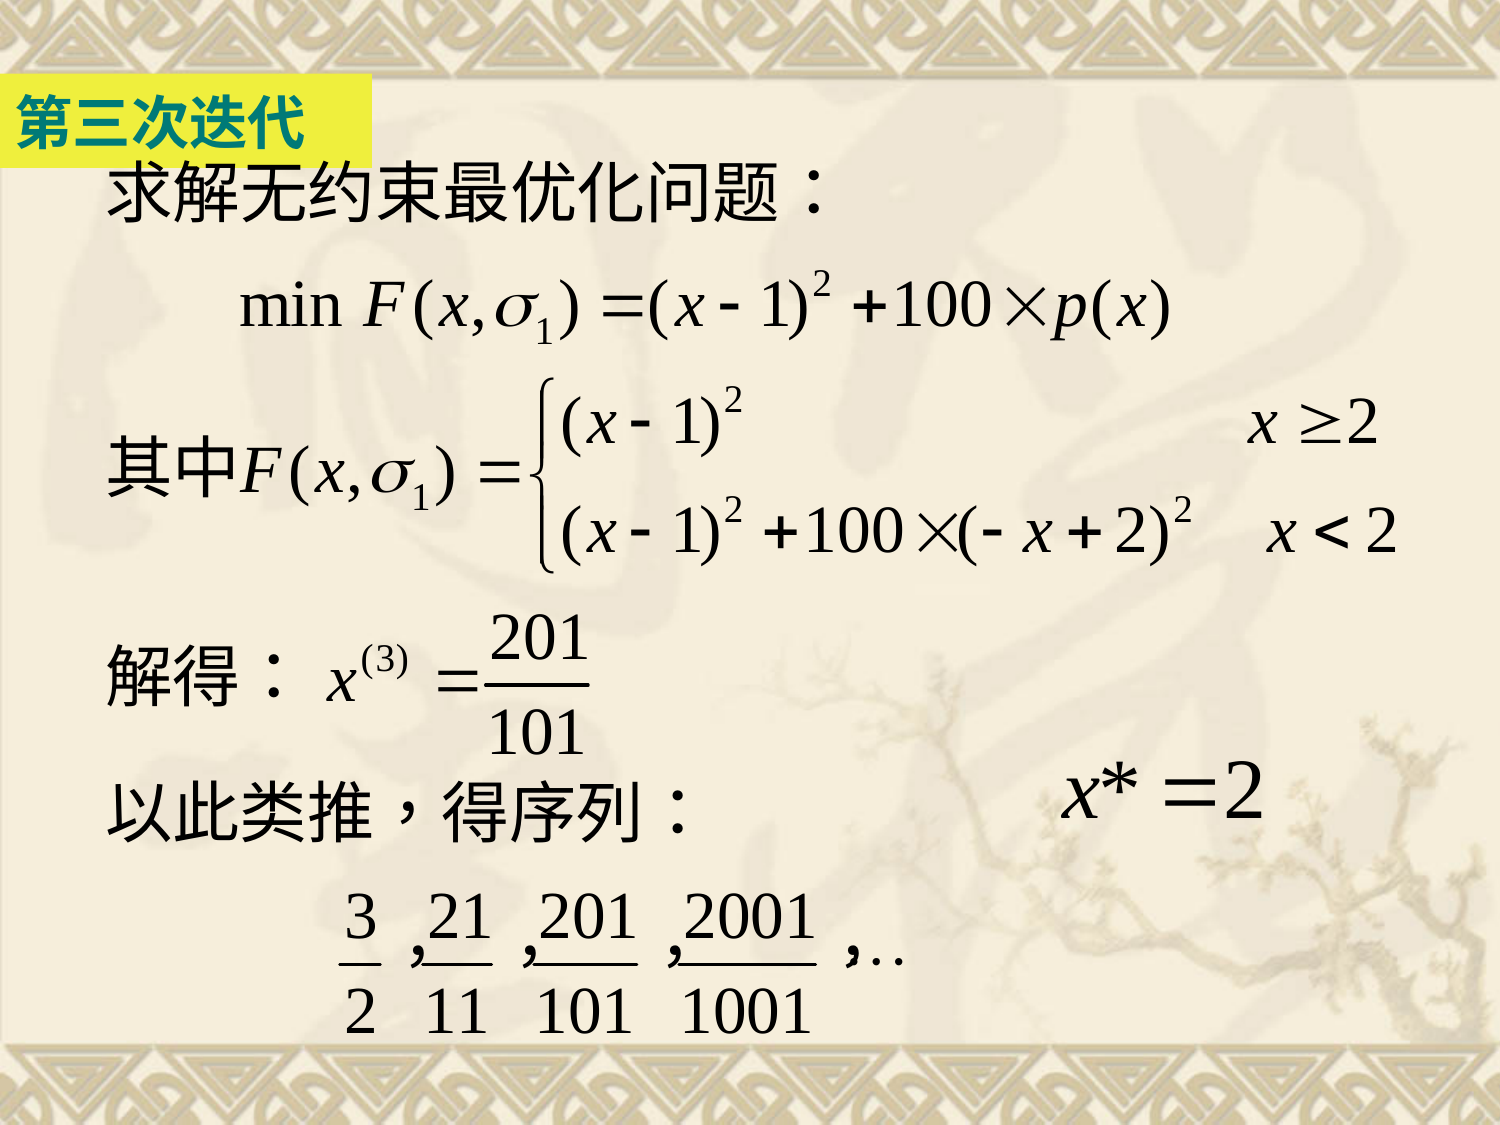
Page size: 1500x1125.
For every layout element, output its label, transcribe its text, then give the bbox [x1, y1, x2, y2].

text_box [97, 148, 1409, 768]
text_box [103, 767, 919, 1049]
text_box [1045, 739, 1282, 840]
text_box 第三次迭代 [0, 73, 372, 168]
picture [0, 0, 1500, 1125]
